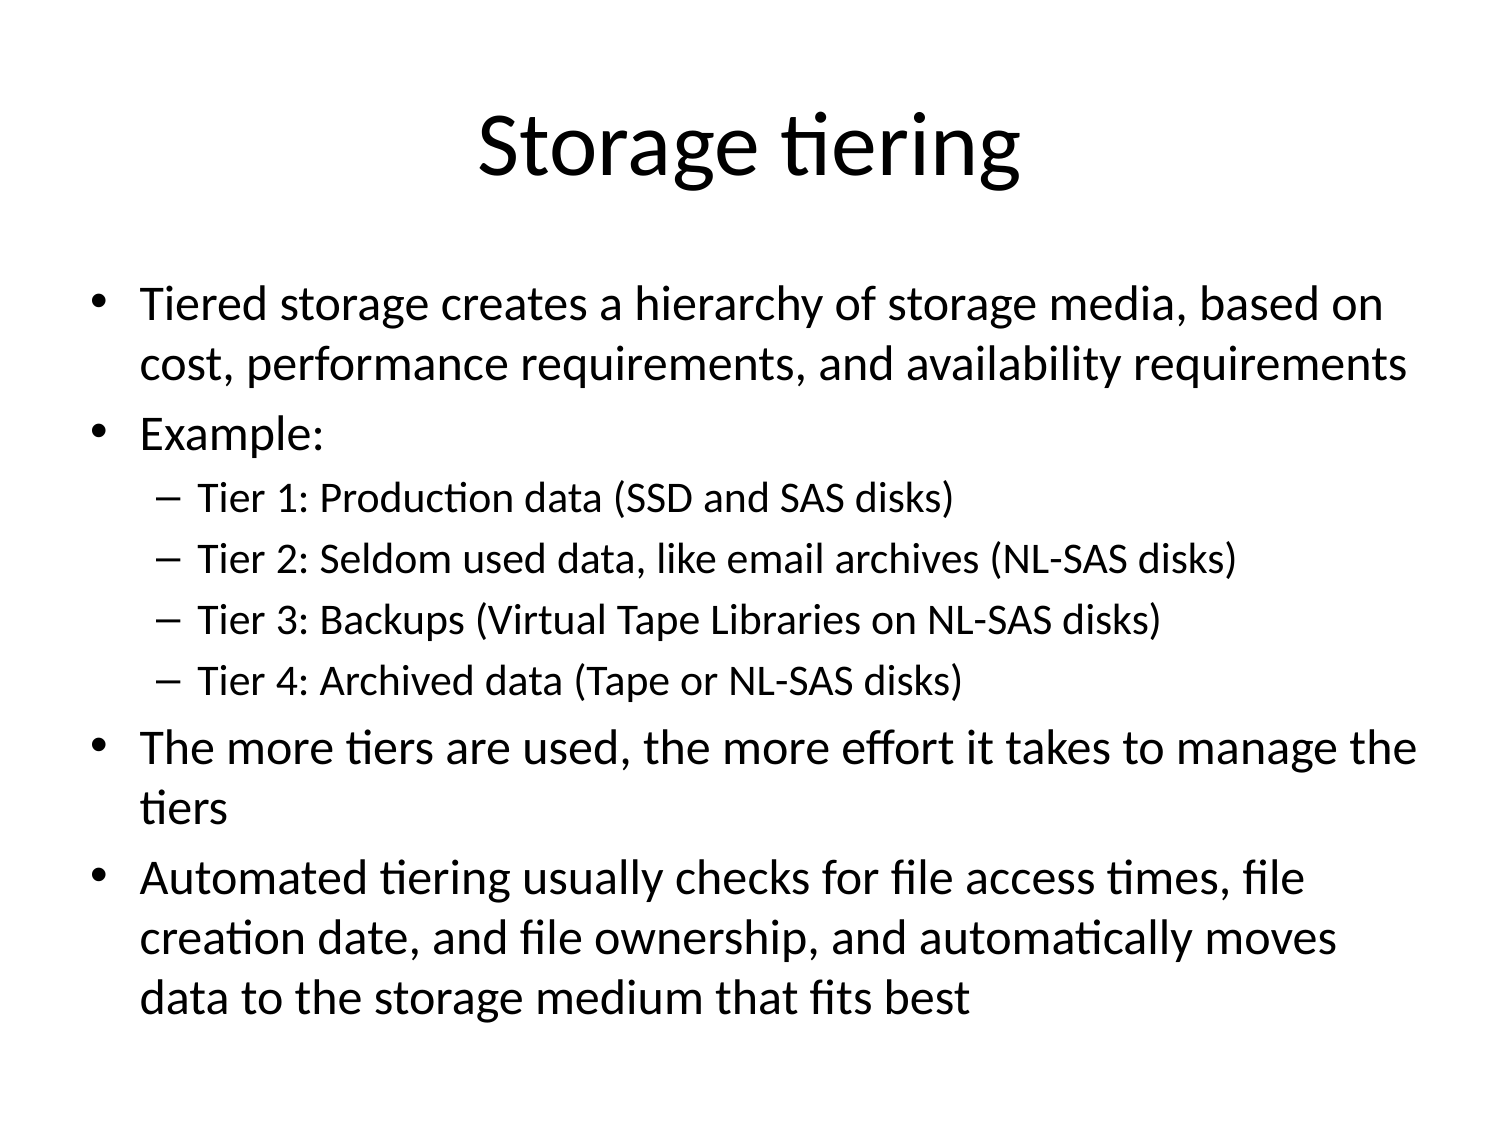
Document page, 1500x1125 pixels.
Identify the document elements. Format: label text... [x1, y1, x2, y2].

title Storage tiering [75, 45, 1425, 233]
list Tiered storage creates a hierarchy of storage media, based on cost, performance requirements, and availability requirements Example: Tier 1: Production data (SSD and SAS disks) Tier 2: Seldom used data, like email archives (NL-SAS disks) Tier 3: Backups (Virtual Tape Libraries on NL-SAS disks) Tier 4: Archived data (Tape or NL-SAS disks) The more tiers are used, the more effort it takes to manage the tiers Automated tiering usually checks for file access times, file creation date, and file ownership, and automatically moves data to the storage medium that fits best [75, 262, 1438, 1050]
